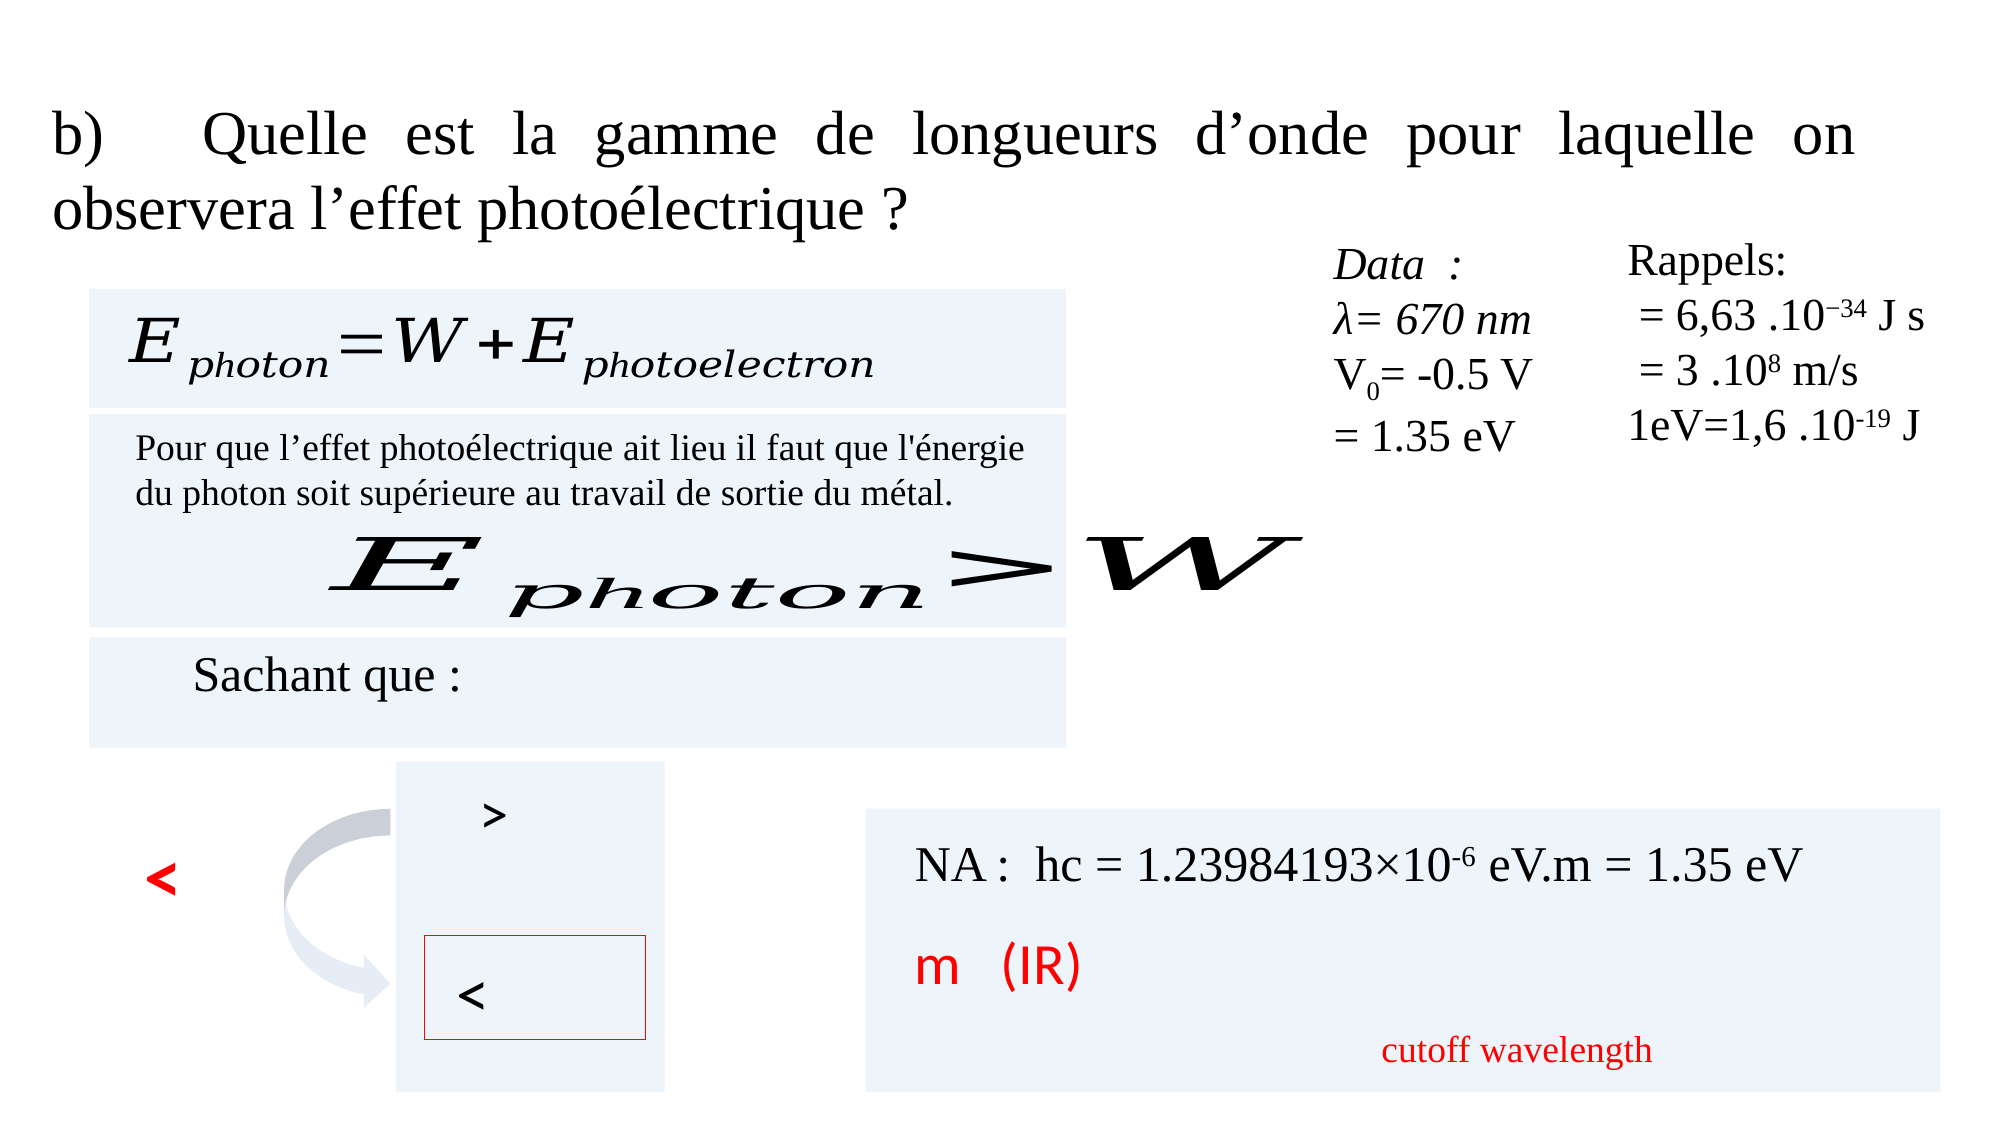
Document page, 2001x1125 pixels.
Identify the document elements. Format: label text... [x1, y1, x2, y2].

text_box [88, 636, 1067, 749]
text_box cutoff wavelength [1366, 1017, 1894, 1078]
text_box b) Quelle est la gamme de longueurs d’onde pour laquelle on observera l’effet photoélectrique ? [37, 84, 1934, 250]
text_box [88, 288, 1067, 409]
text_box [865, 808, 1942, 1093]
text_box [88, 413, 1067, 628]
text_box [283, 807, 392, 1011]
text_box Pour que l’effet photoélectrique ait lieu il faut que l'énergie du photon soit supérieure au travail de sortie du métal. [120, 415, 1042, 520]
text_box [395, 760, 666, 1093]
